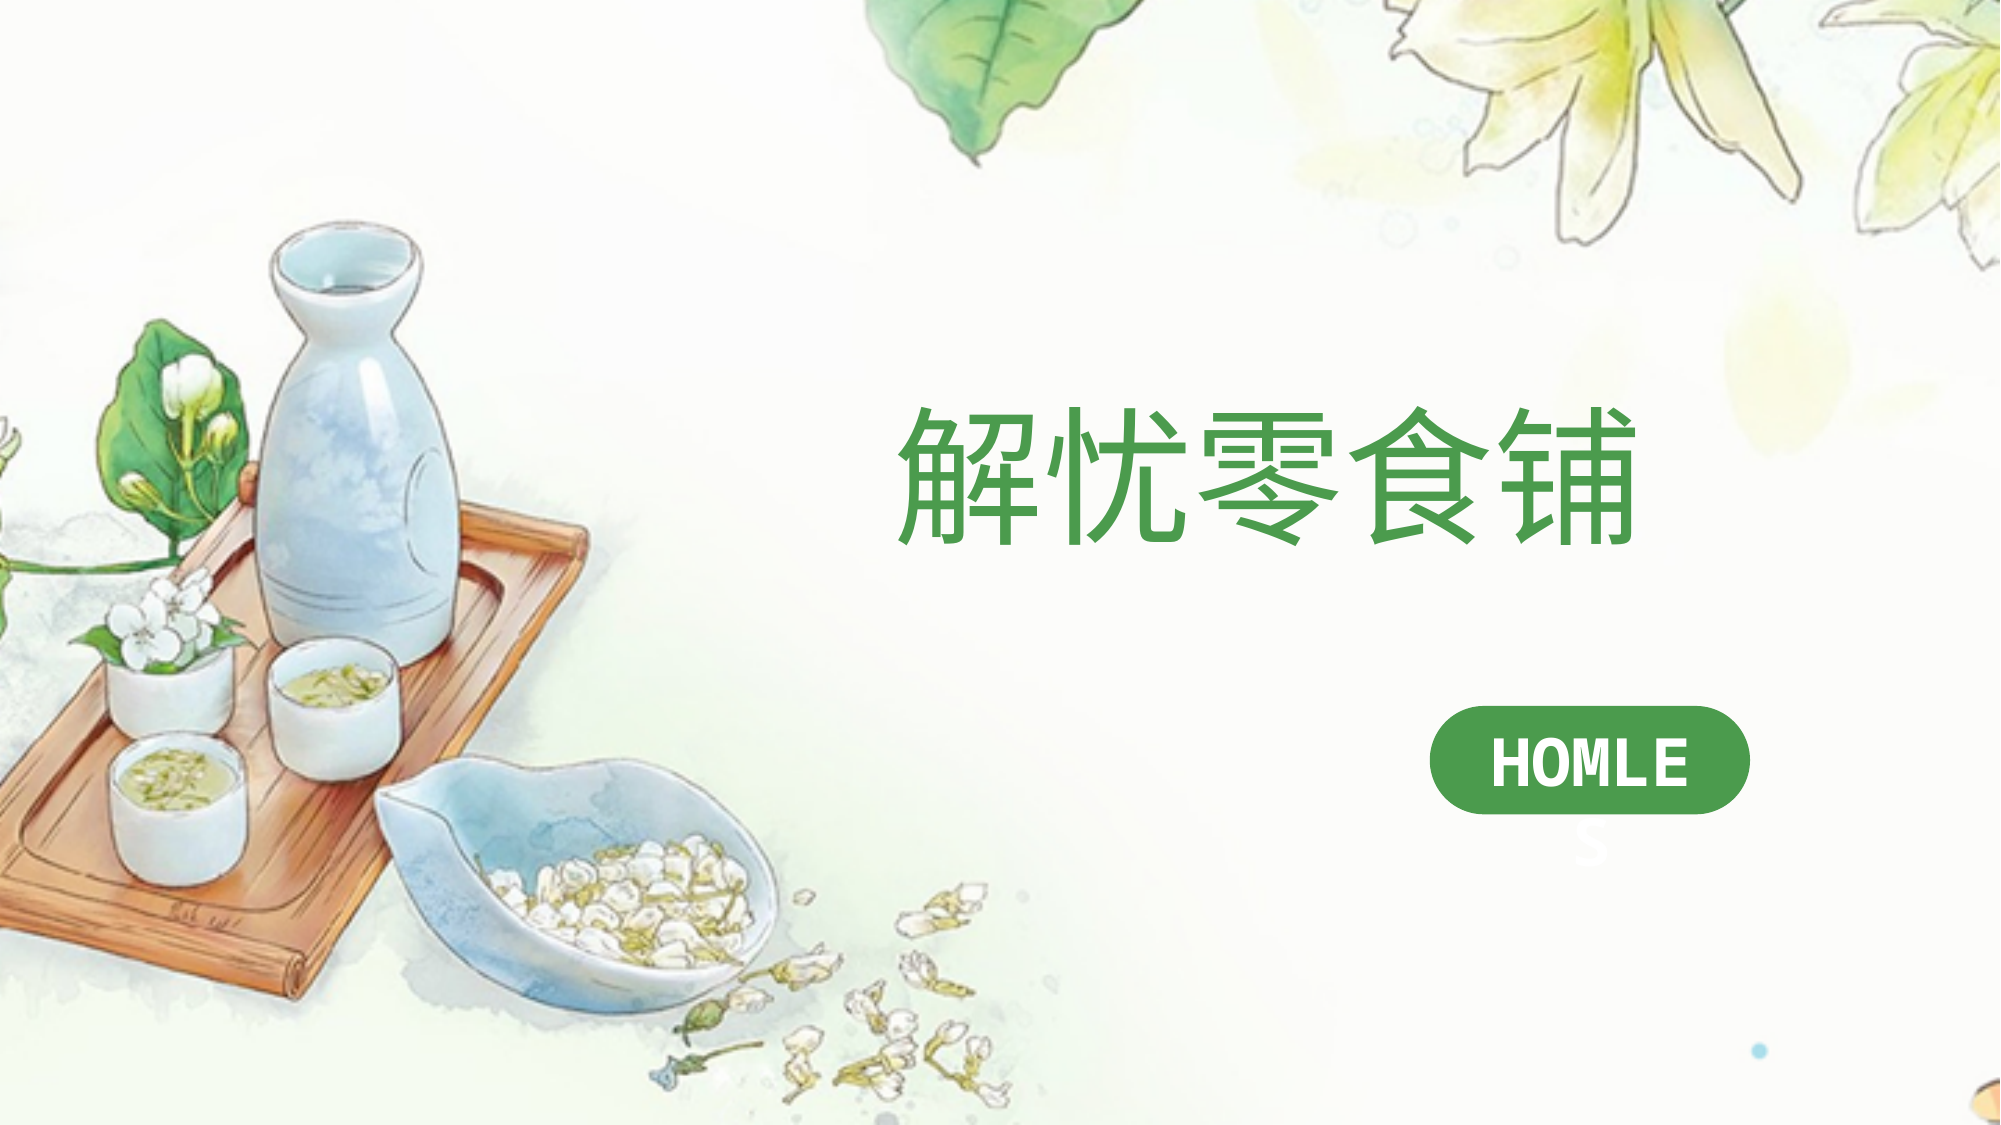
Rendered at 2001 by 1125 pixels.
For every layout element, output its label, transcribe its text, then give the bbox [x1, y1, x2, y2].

text_box 解忧零食铺 [879, 376, 1659, 572]
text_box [1429, 705, 1751, 815]
picture [0, 0, 2000, 1125]
